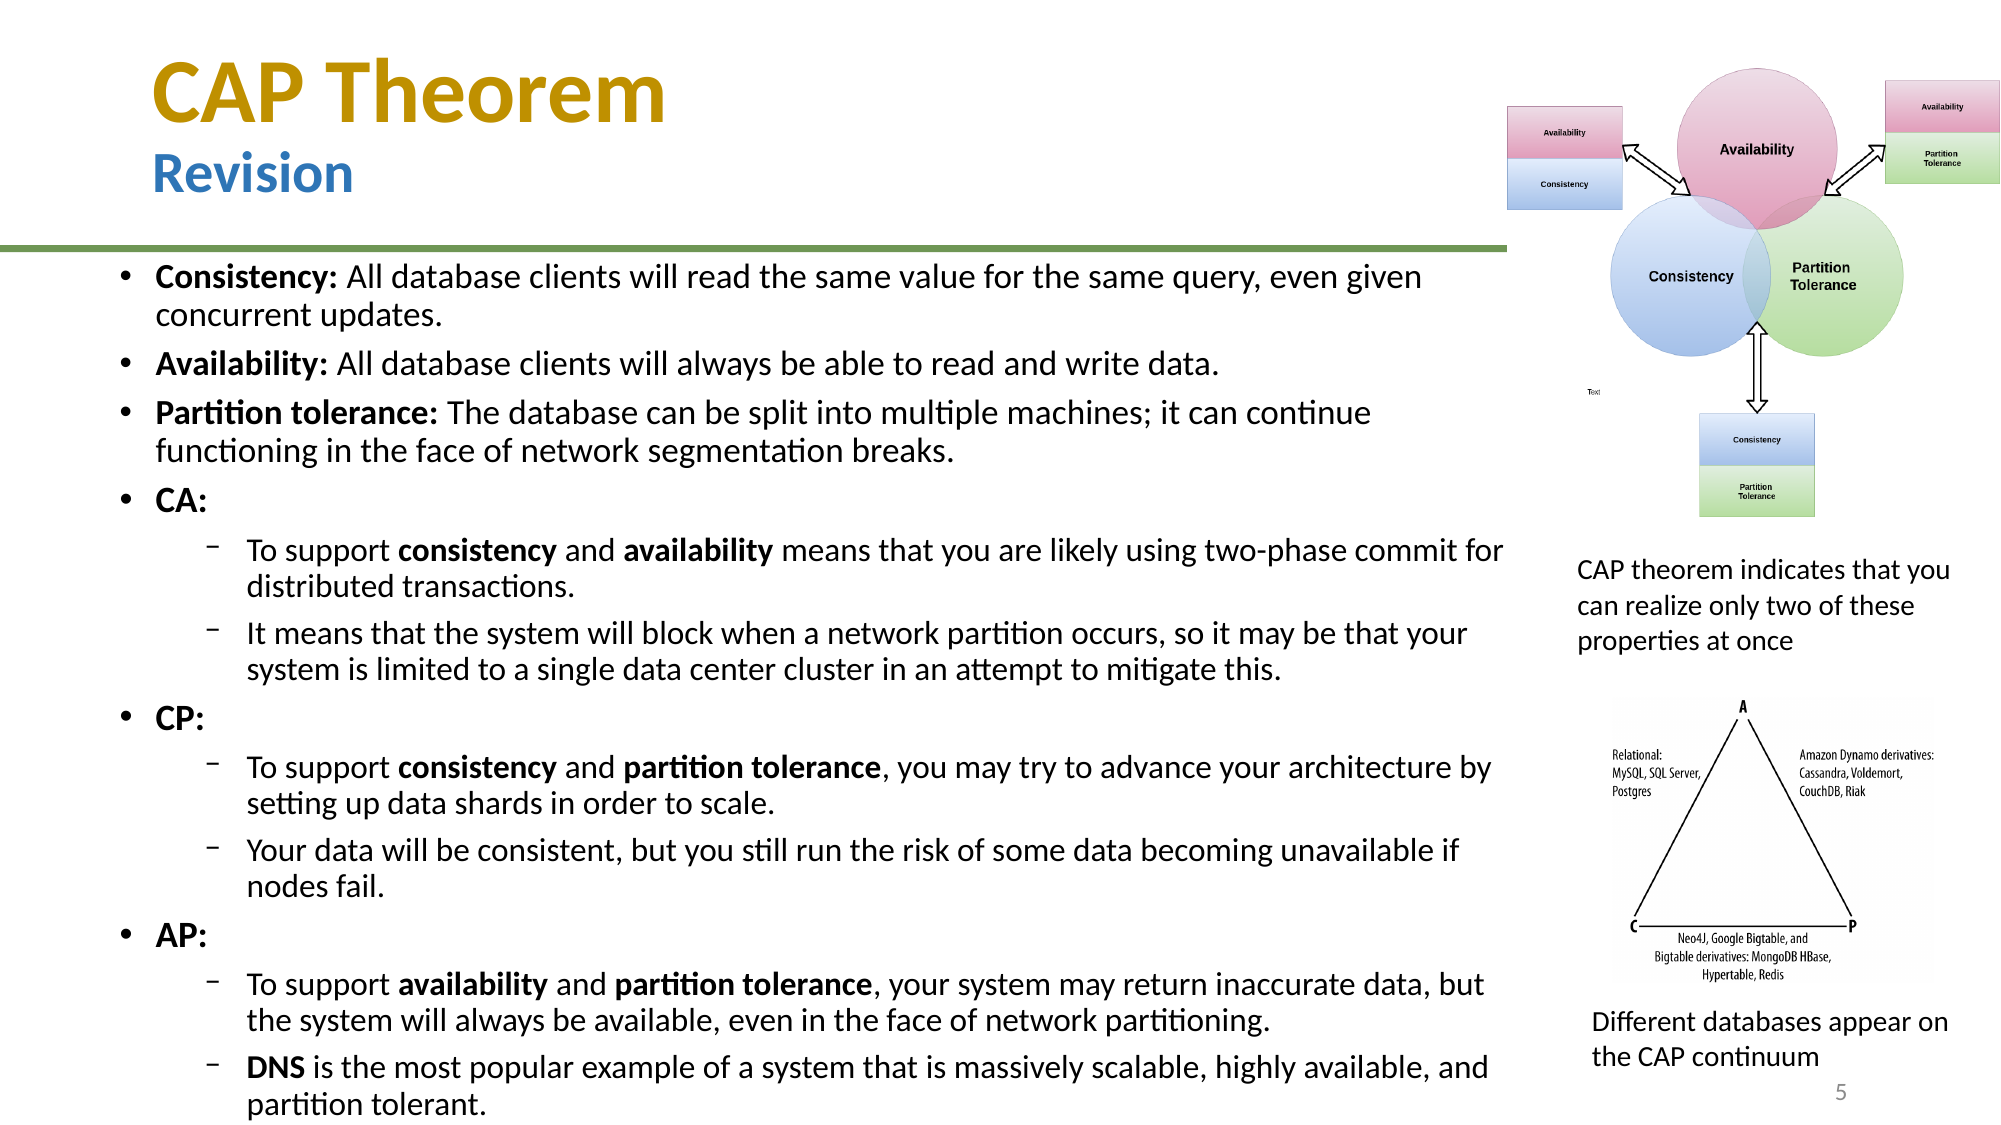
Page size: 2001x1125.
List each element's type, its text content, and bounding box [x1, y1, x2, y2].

list Consistency: All database clients will read the same value for the same query, even given concurrent updates. Availability: All database clients will always be able to read and write data. Partition tolerance: The database can be split into multiple machines; it can continue functioning in the face of network segmentation breaks. CA: To support consistency and availability means that you are likely using two-phase commit for distributed transactions. It means that the system will block when a network partition occurs, so it may be that your system is limited to a single data center cluster in an attempt to mitigate this. CP: To support consistency and partition tolerance, you may try to advance your architecture by setting up data shards in order to scale. Your data will be consistent, but you still run the risk of some data becoming unavailable if nodes fail. AP: To support availability and partition tolerance, your system may return inaccurate data, but the system will always be available, even in the face of network partitioning. DNS is the most popular example of a system that is massively scalable, highly available, and partition tolerant. [104, 250, 1533, 1125]
title CAP Theorem Revision [137, 15, 1463, 233]
slide_number 5 [1412, 1060, 1863, 1120]
picture [1612, 697, 1934, 983]
text_box Different databases appear on the CAP continuum [1577, 995, 1967, 1080]
picture [1507, 68, 2000, 517]
text_box CAP theorem indicates that you can realize only two of these properties at once [1562, 543, 1981, 664]
